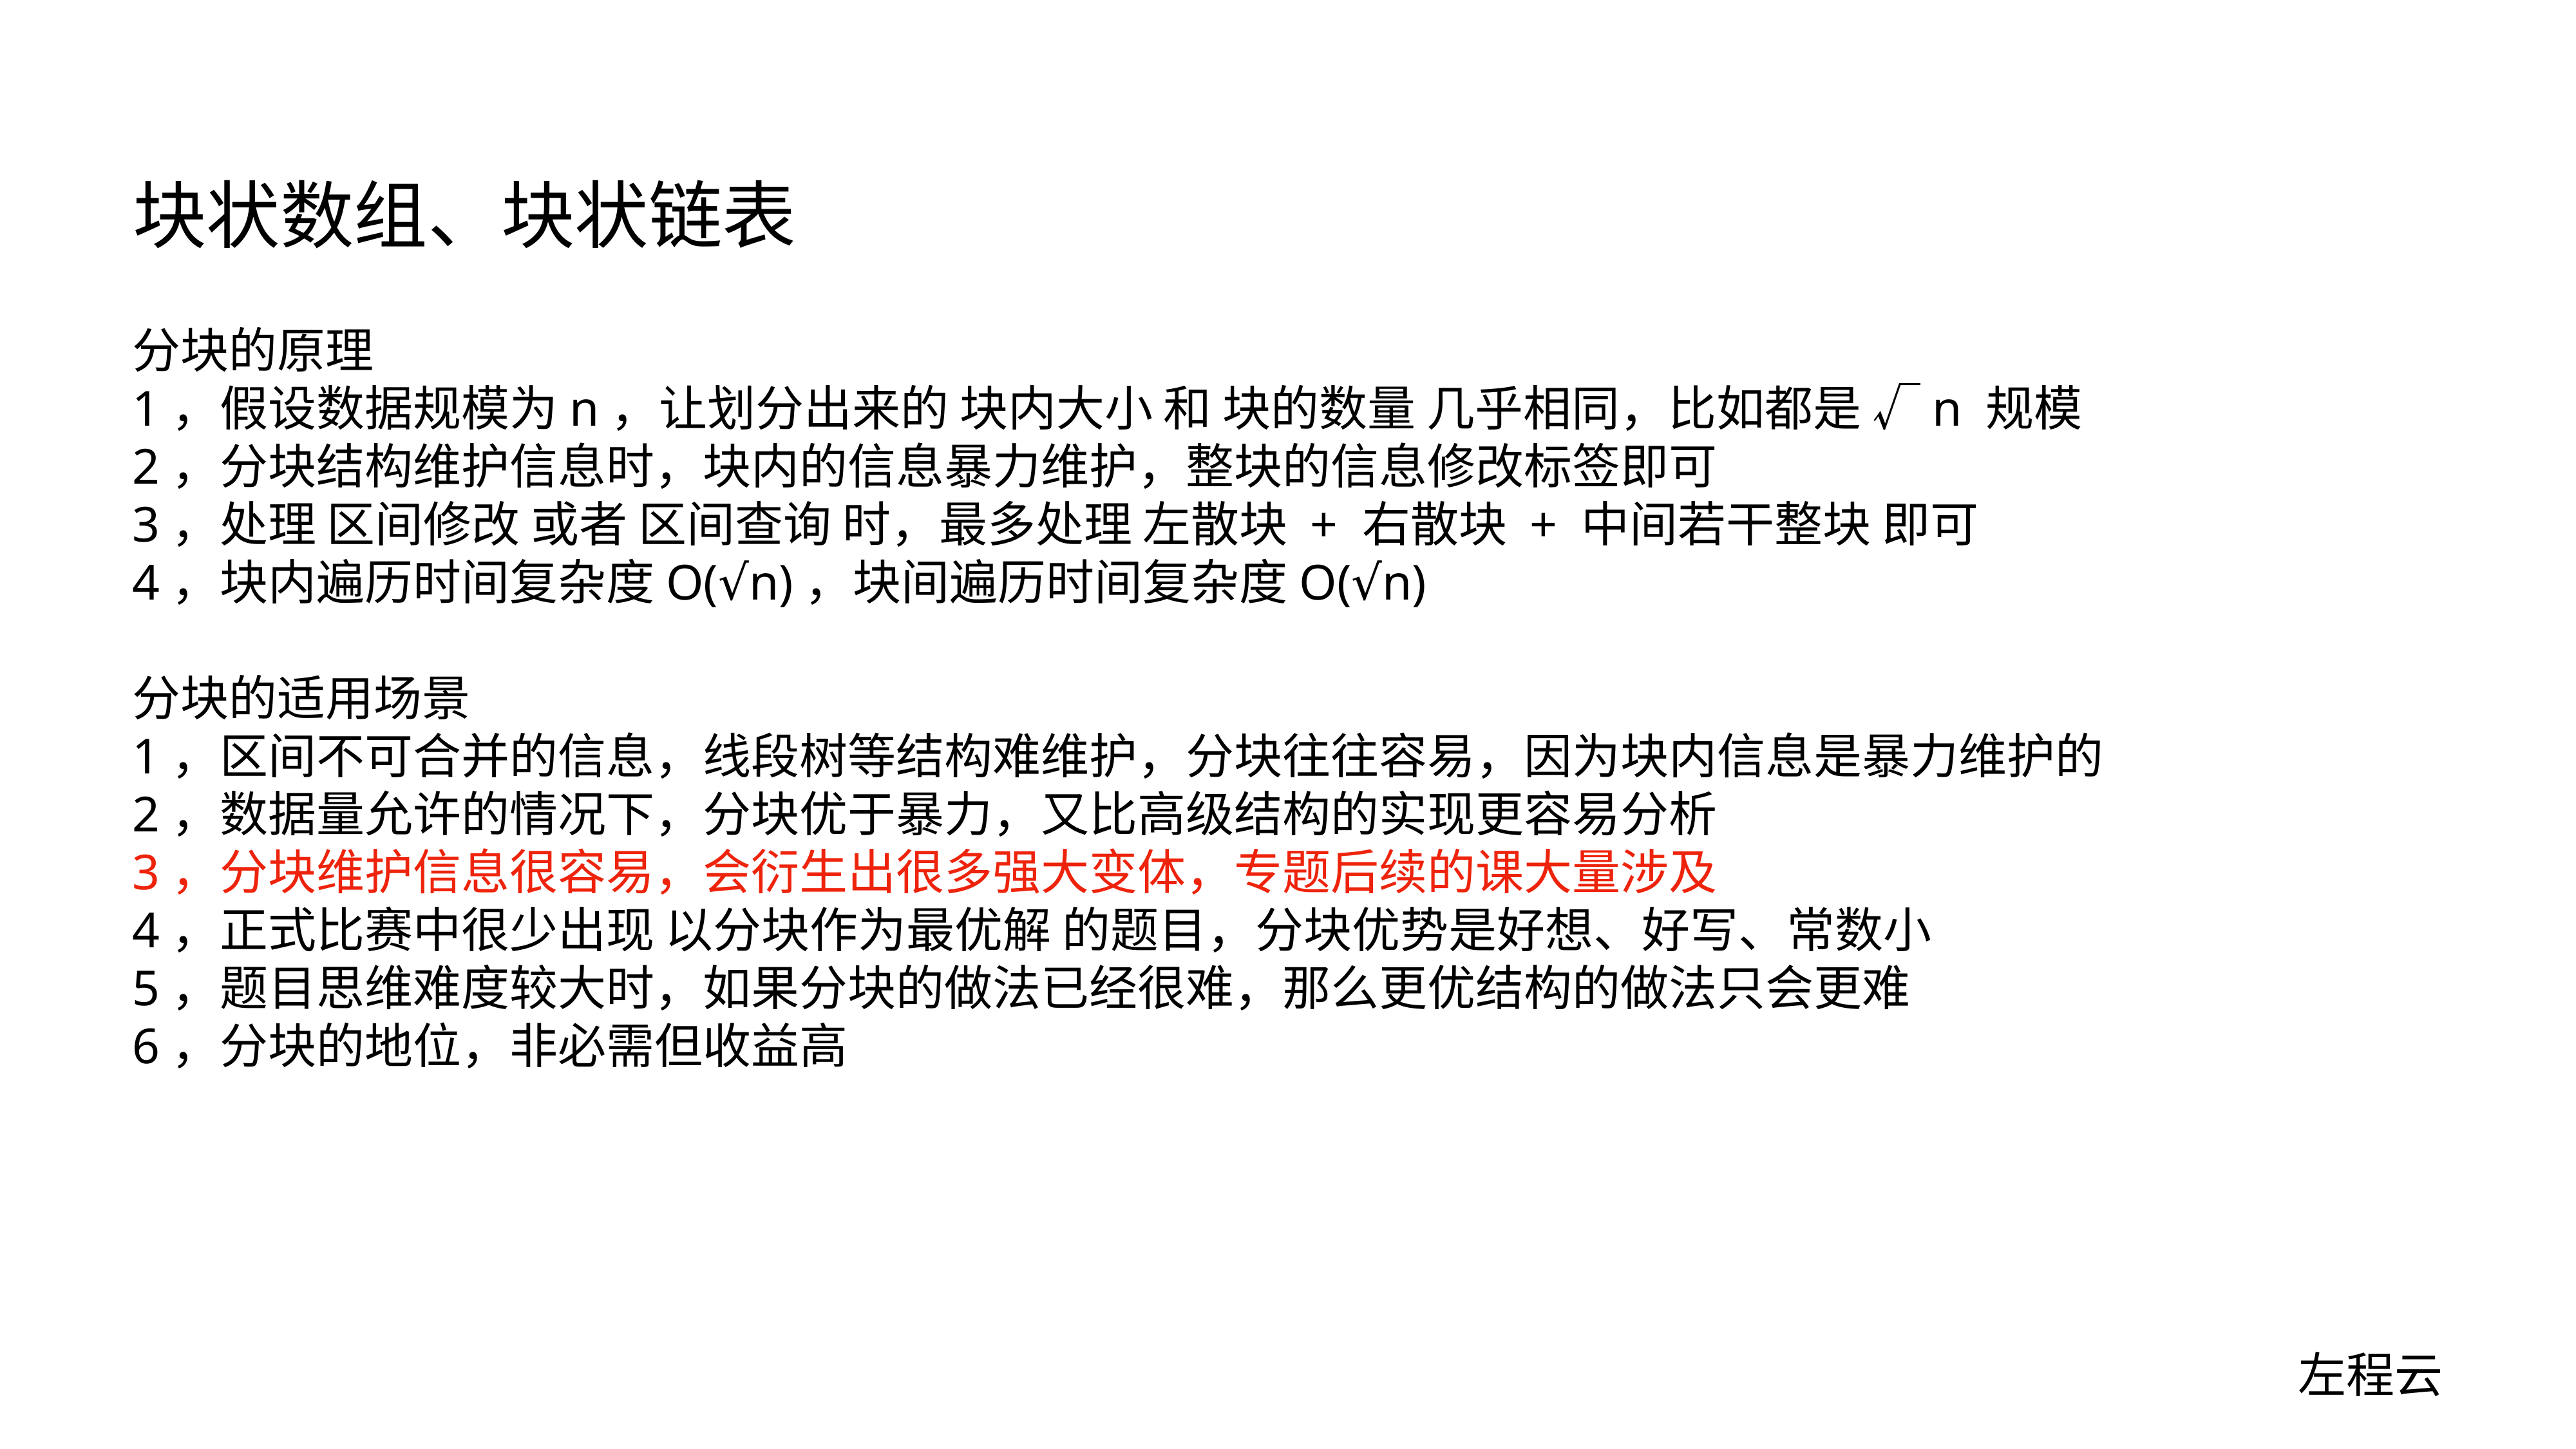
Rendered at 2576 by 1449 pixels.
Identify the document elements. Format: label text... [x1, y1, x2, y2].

title 块状数组、块状链表 [127, 48, 2449, 263]
text_box 左程云 [127, 1339, 2449, 1408]
text_box 分块的原理 1，假设数据规模为n，让划分出来的 块内大小 和 块的数量 几乎相同，比如都是 √n 规模 2，分块结构维护信息时，块内的信息暴力维护，整块的信息修改标签即可 3，处理 区间修改 或者 区间查询 时，最多处理 左散块 + 右散块 + 中间若干整块 即可 4，块内遍历时间复杂度O(√n)，块间遍历时间复杂度O(√n) 分块的适用场景 1，区间不可合并的信息，线段树等结构难维护，分块往往容易，因为块内信息是暴力维护的 2，数据量允许的情况下，分块优于暴力，又比高级结构的实现更容易分析 3，分块维护信息很容易，会衍生出很多强大变体，专题后续的课大量涉及 4，正式比赛中很少出现 以分块作为最优解 的题目，分块优势是好想、好写、常数小 5，题目思维难度较大时，如果分块的做法已经很难，那么更优结构的做法只会更难 6，分块的地位，非必需但收益高 [127, 314, 2449, 1304]
